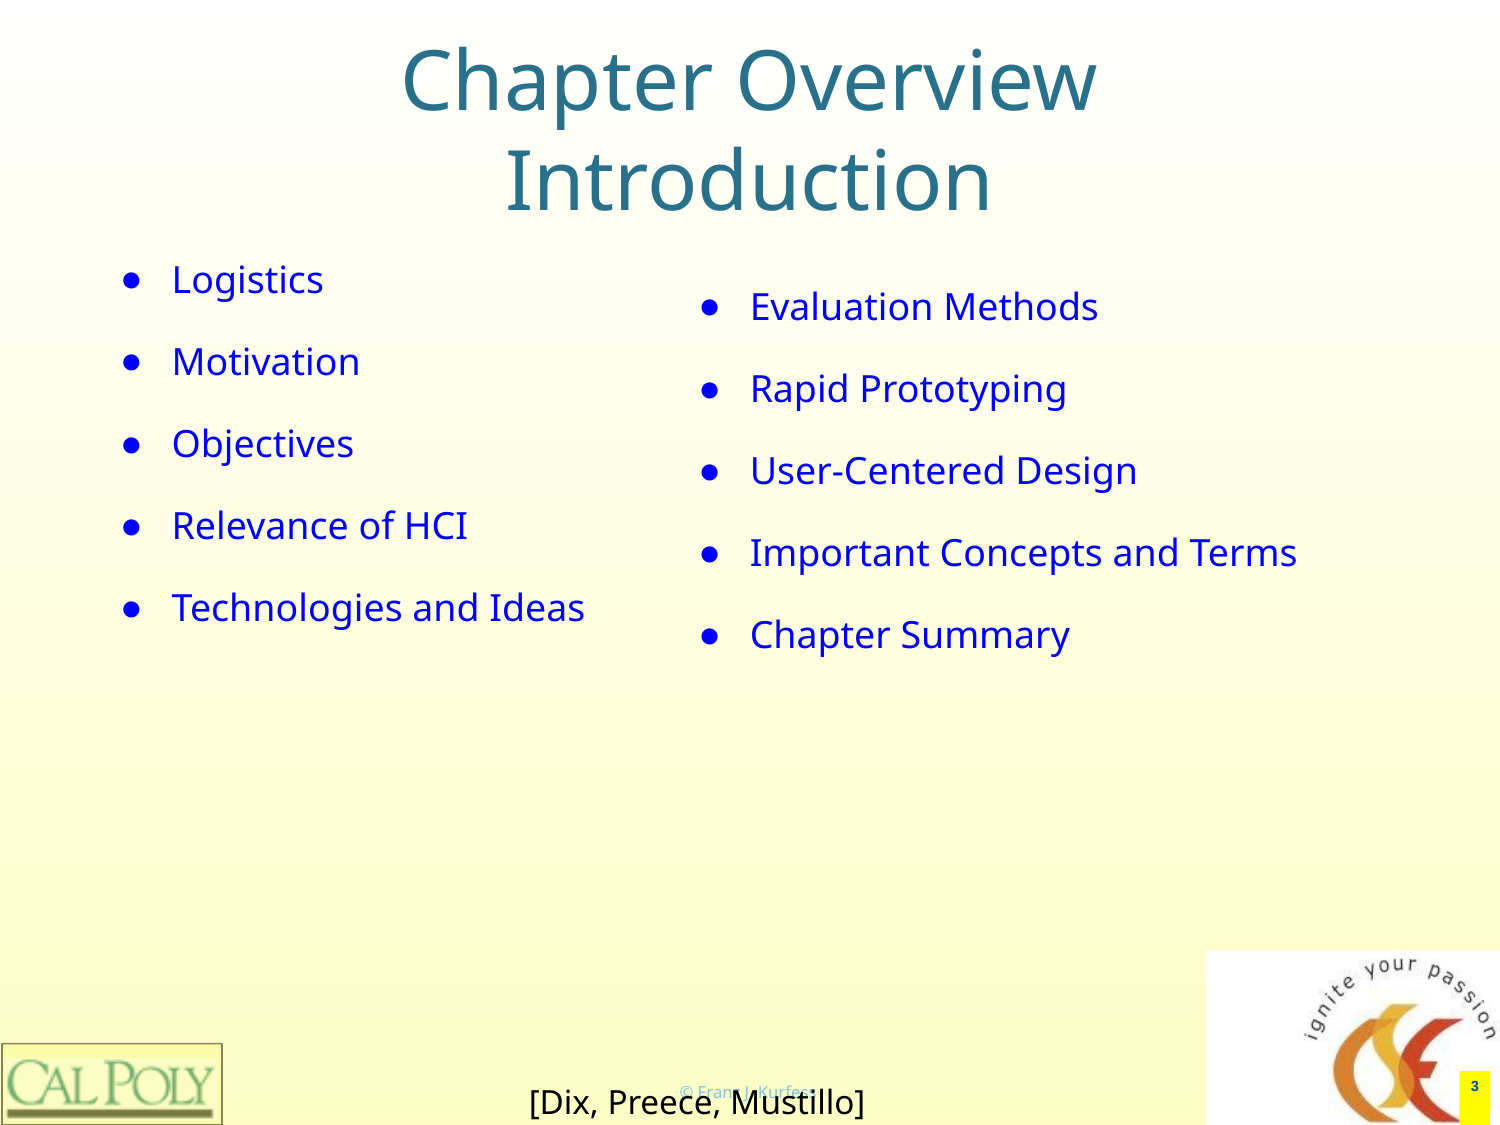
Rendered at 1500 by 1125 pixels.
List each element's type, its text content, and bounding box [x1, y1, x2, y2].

list Evaluation Methods Rapid Prototyping User-Centered Design Important Concepts and Terms Chapter Summary [668, 281, 1330, 1075]
list Logistics Motivation Objectives Relevance of HCI Technologies and Ideas [90, 254, 752, 1048]
text_box [Dix, Preece, Mustillo] [522, 1074, 886, 1125]
title Chapter Overview Introduction [90, 0, 1410, 255]
slide_number ‹#› [1459, 1071, 1491, 1125]
picture [1206, 950, 1500, 1125]
